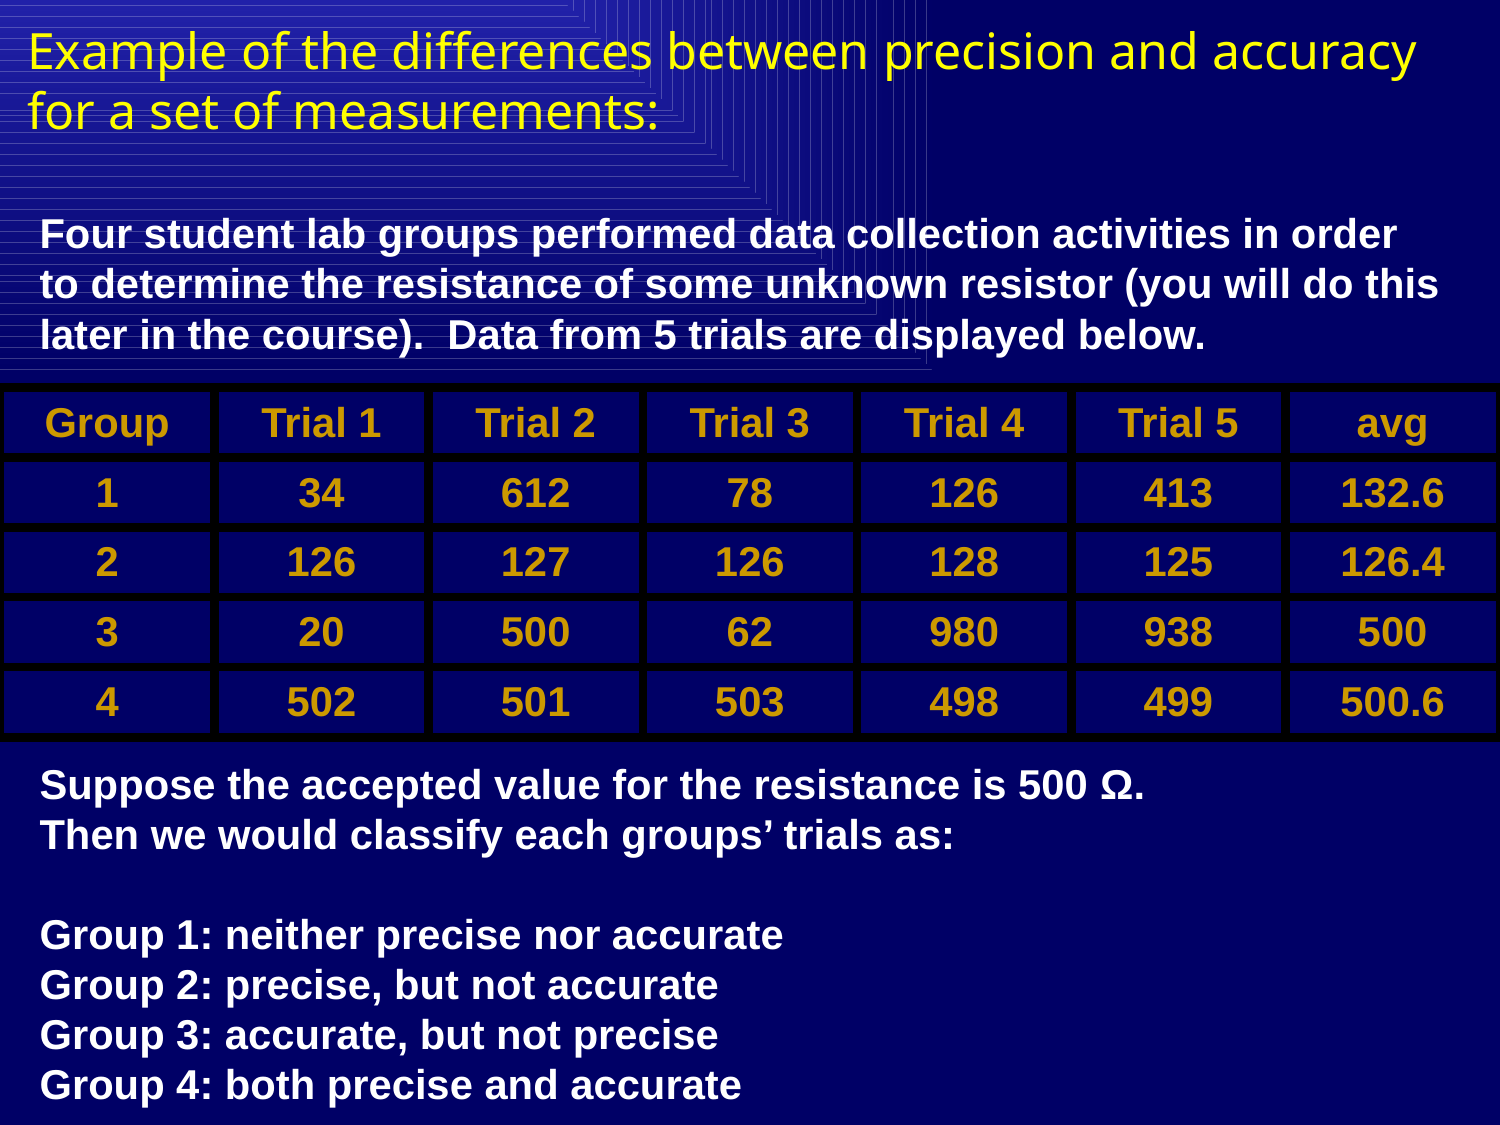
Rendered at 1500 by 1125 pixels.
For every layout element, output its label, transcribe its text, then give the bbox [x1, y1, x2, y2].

text_box Four student lab groups performed data collection activities in order to determine the resistance of some unknown resistor (you will do this later in the course). Data from 5 trials are displayed below. Suppose the accepted value for the resistance is 500 Ω. Then we would classify each groups’ trials as: Group 1: neither precise nor accurate Group 2: precise, but not accurate Group 3: accurate, but not precise Group 4: both precise and accurate [24, 199, 1463, 383]
table_cell 3 [4, 601, 210, 663]
table_cell 413 [1076, 462, 1281, 523]
table_cell 501 [433, 671, 639, 733]
table_header avg [1290, 392, 1496, 453]
table_cell 498 [861, 671, 1067, 733]
table_header Trial 2 [433, 392, 639, 453]
table_cell 1 [4, 462, 210, 523]
table_cell 2 [4, 532, 210, 593]
table_cell 128 [861, 532, 1067, 593]
table_cell 500 [1290, 601, 1496, 663]
table_cell 126 [861, 462, 1067, 523]
table_cell 980 [861, 601, 1067, 663]
table_header Trial 5 [1076, 392, 1281, 453]
table_cell 20 [219, 601, 424, 663]
text_box Example of the differences between precision and accuracy for a set of measurements: [12, 12, 1475, 148]
table_cell 126 [647, 532, 853, 593]
table_cell 500.6 [1290, 671, 1496, 733]
table_cell 132.6 [1290, 462, 1496, 523]
table_cell 125 [1076, 532, 1281, 593]
table_cell 499 [1076, 671, 1281, 733]
table_header Trial 1 [219, 392, 424, 453]
table_cell 612 [433, 462, 639, 523]
table_cell 938 [1076, 601, 1281, 663]
table_cell 62 [647, 601, 853, 663]
table_cell 502 [219, 671, 424, 733]
table_cell 78 [647, 462, 853, 523]
table_cell 503 [647, 671, 853, 733]
table_cell 500 [433, 601, 639, 663]
text_box Four student lab groups performed data collection activities in order to determine the resistance of some unknown resistor (you will do this later in the course). Data from 5 trials are displayed below. Suppose the accepted value for the resistance is 500 Ω. Then we would classify each groups’ trials as: Group 1: neither precise nor accurate Group 2: precise, but not accurate Group 3: accurate, but not precise Group 4: both precise and accurate [24, 742, 1463, 1116]
table_cell 34 [219, 462, 424, 523]
table_cell 4 [4, 671, 210, 733]
table_header Group [4, 392, 210, 453]
table_header Trial 3 [647, 392, 853, 453]
table_cell 127 [433, 532, 639, 593]
table_header Trial 4 [861, 392, 1067, 453]
table_cell 126 [219, 532, 424, 593]
table_cell 126.4 [1290, 532, 1496, 593]
